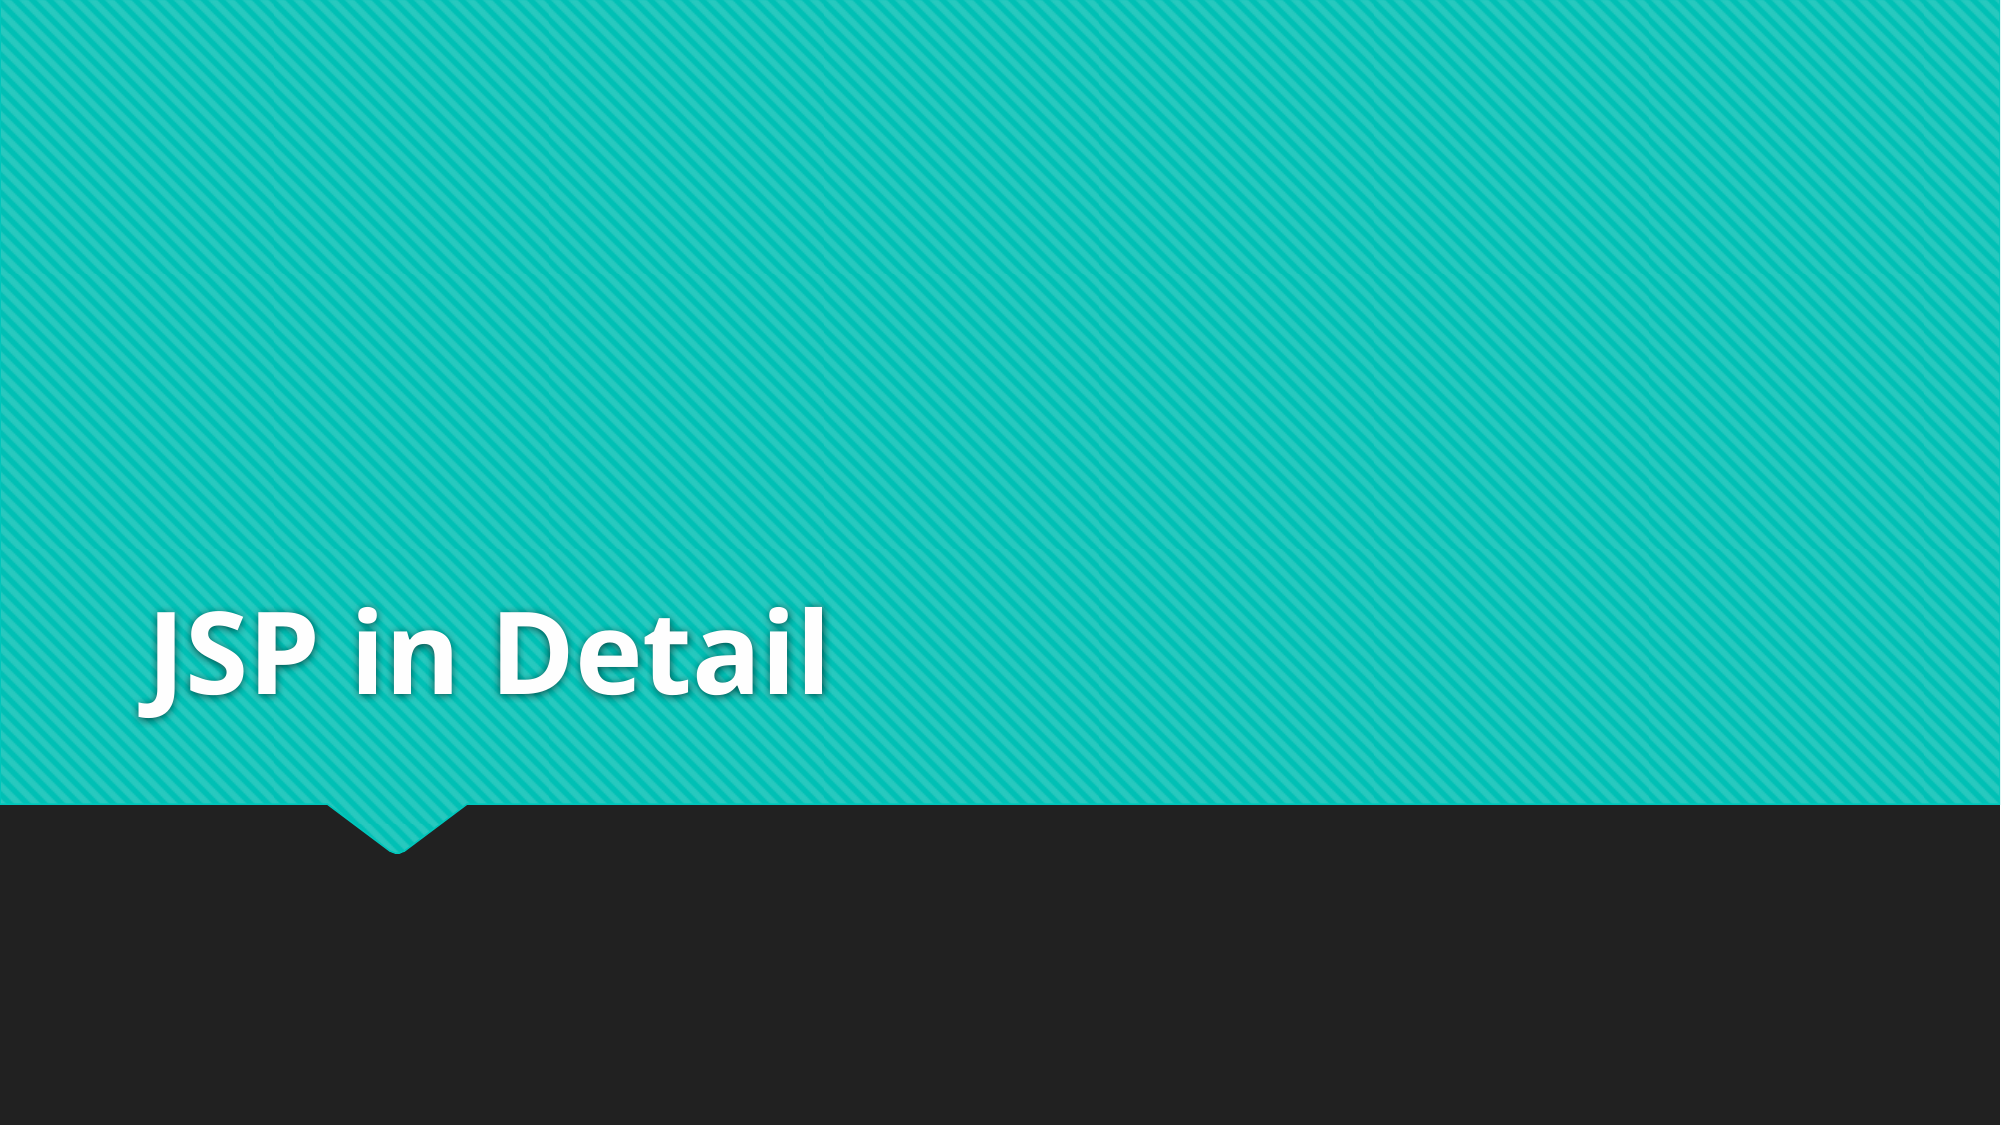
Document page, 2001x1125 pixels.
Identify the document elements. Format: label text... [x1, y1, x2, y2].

picture [1, 1, 1999, 852]
title JSP in Detail [132, 237, 1868, 726]
